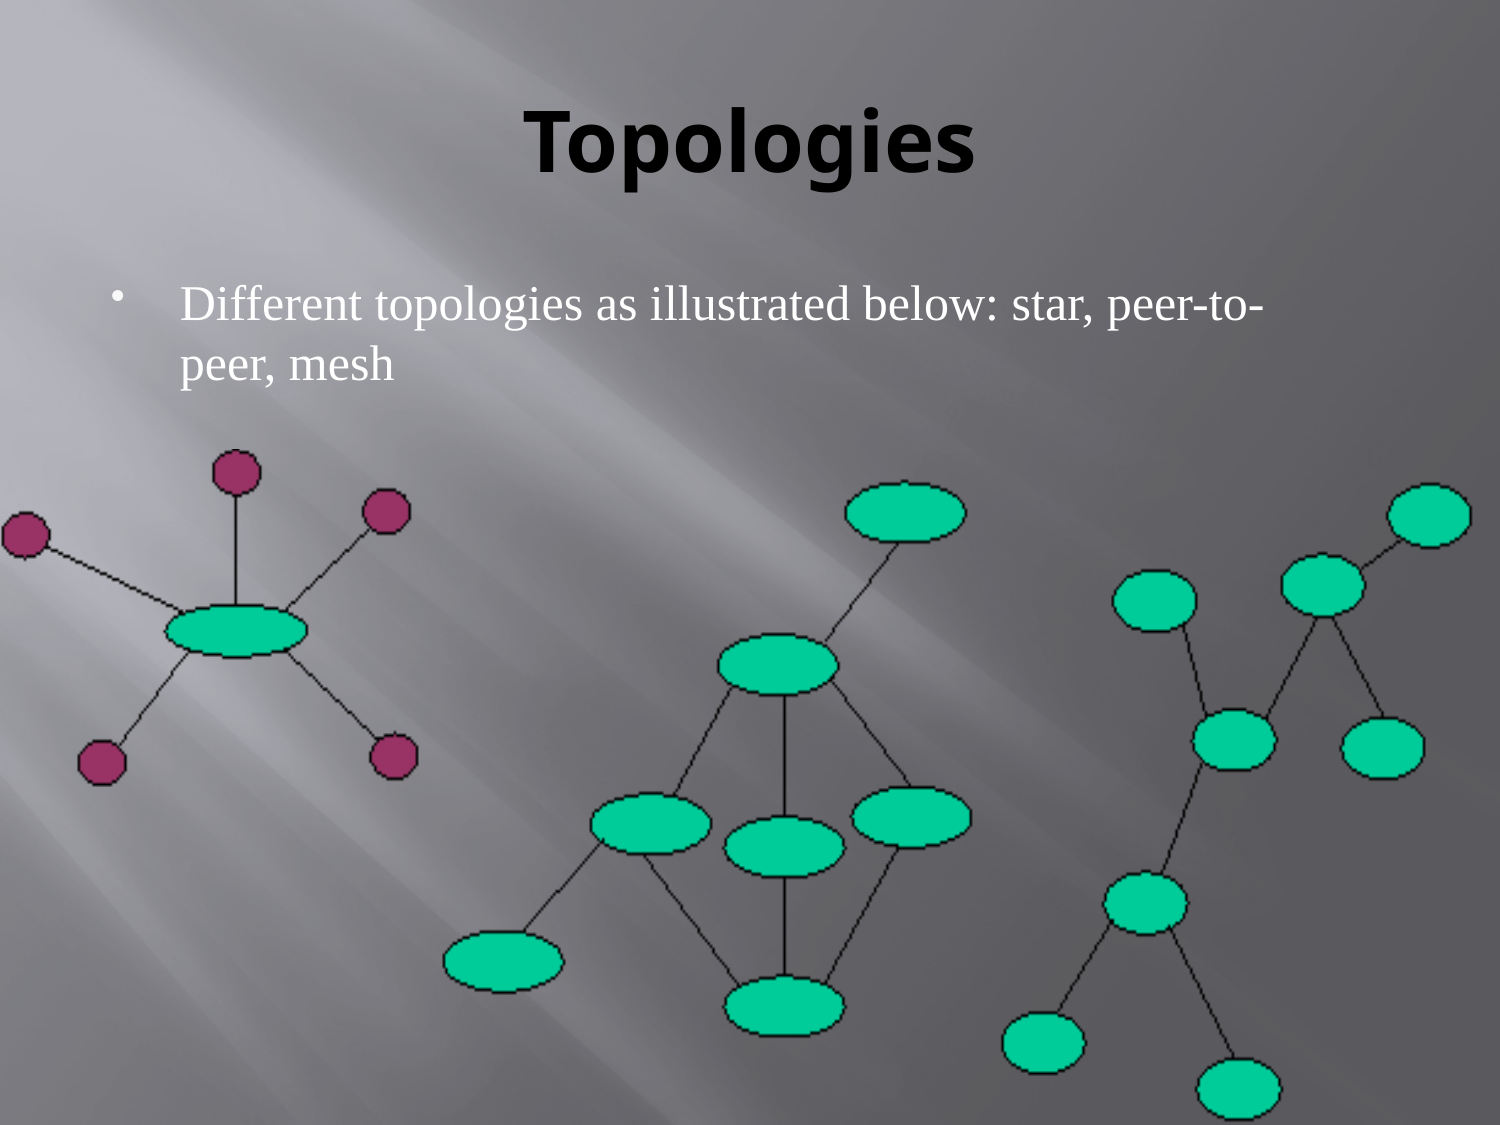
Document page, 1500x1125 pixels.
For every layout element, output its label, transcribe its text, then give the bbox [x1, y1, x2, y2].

title Topologies [75, 45, 1425, 233]
list Different topologies as illustrated below: star, peer-to-peer, mesh [74, 262, 1351, 449]
picture [0, 449, 1476, 1125]
